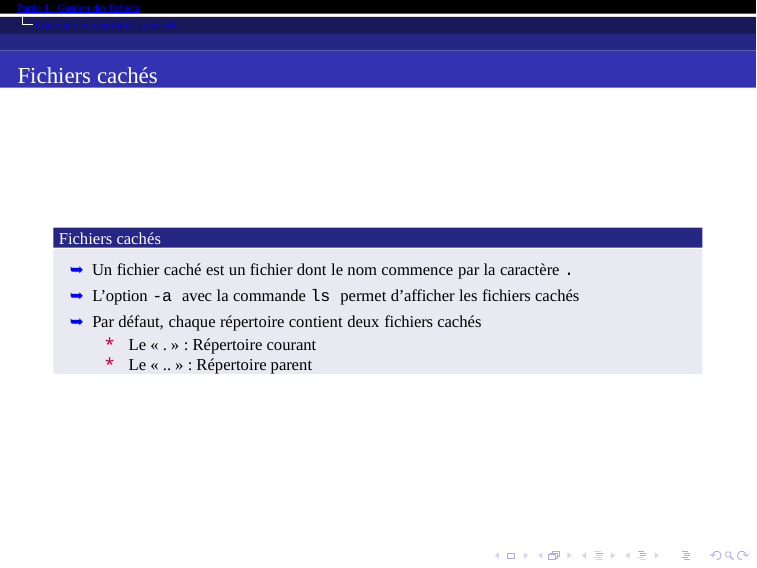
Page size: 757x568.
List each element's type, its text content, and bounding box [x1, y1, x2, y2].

text_box [0, 42, 756, 50]
text_box Fichiers cachés [0, 50, 756, 88]
text_box ➥ Un fichier caché est un fichier dont le nom commence par la caractère . ➥ L’option -a avec la commande ls permet d’afficher les fichiers cachés ➥ Par défaut, chaque répertoire contient deux fichiers cachés * Le « . » : Répertoire courant * Le « .. » : Répertoire parent [53, 249, 703, 374]
text_box Partie 1 : Gestion des fichiers [0, 0, 756, 14]
text_box Fichiers cachés [53, 227, 703, 248]
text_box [0, 15, 757, 35]
